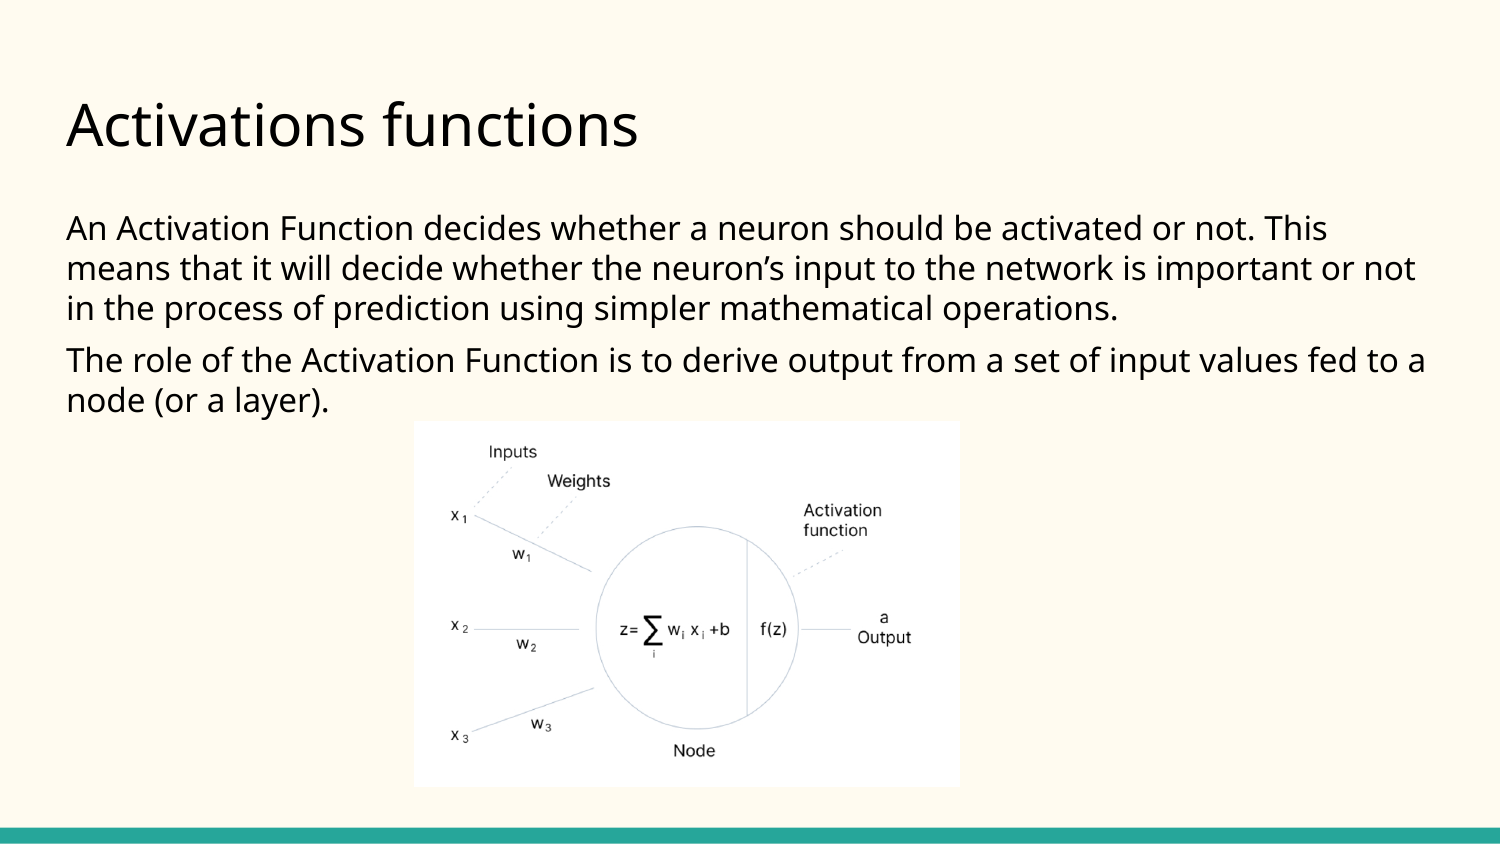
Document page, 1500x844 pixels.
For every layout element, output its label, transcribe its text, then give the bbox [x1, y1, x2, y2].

list An Activation Function decides whether a neuron should be activated or not. This means that it will decide whether the neuron’s input to the network is important or not in the process of prediction using simpler mathematical operations. The role of the Activation Function is to derive output from a set of input values fed to a node (or a layer). [51, 192, 1449, 750]
picture [414, 421, 960, 787]
title Activations functions [51, 72, 1449, 174]
